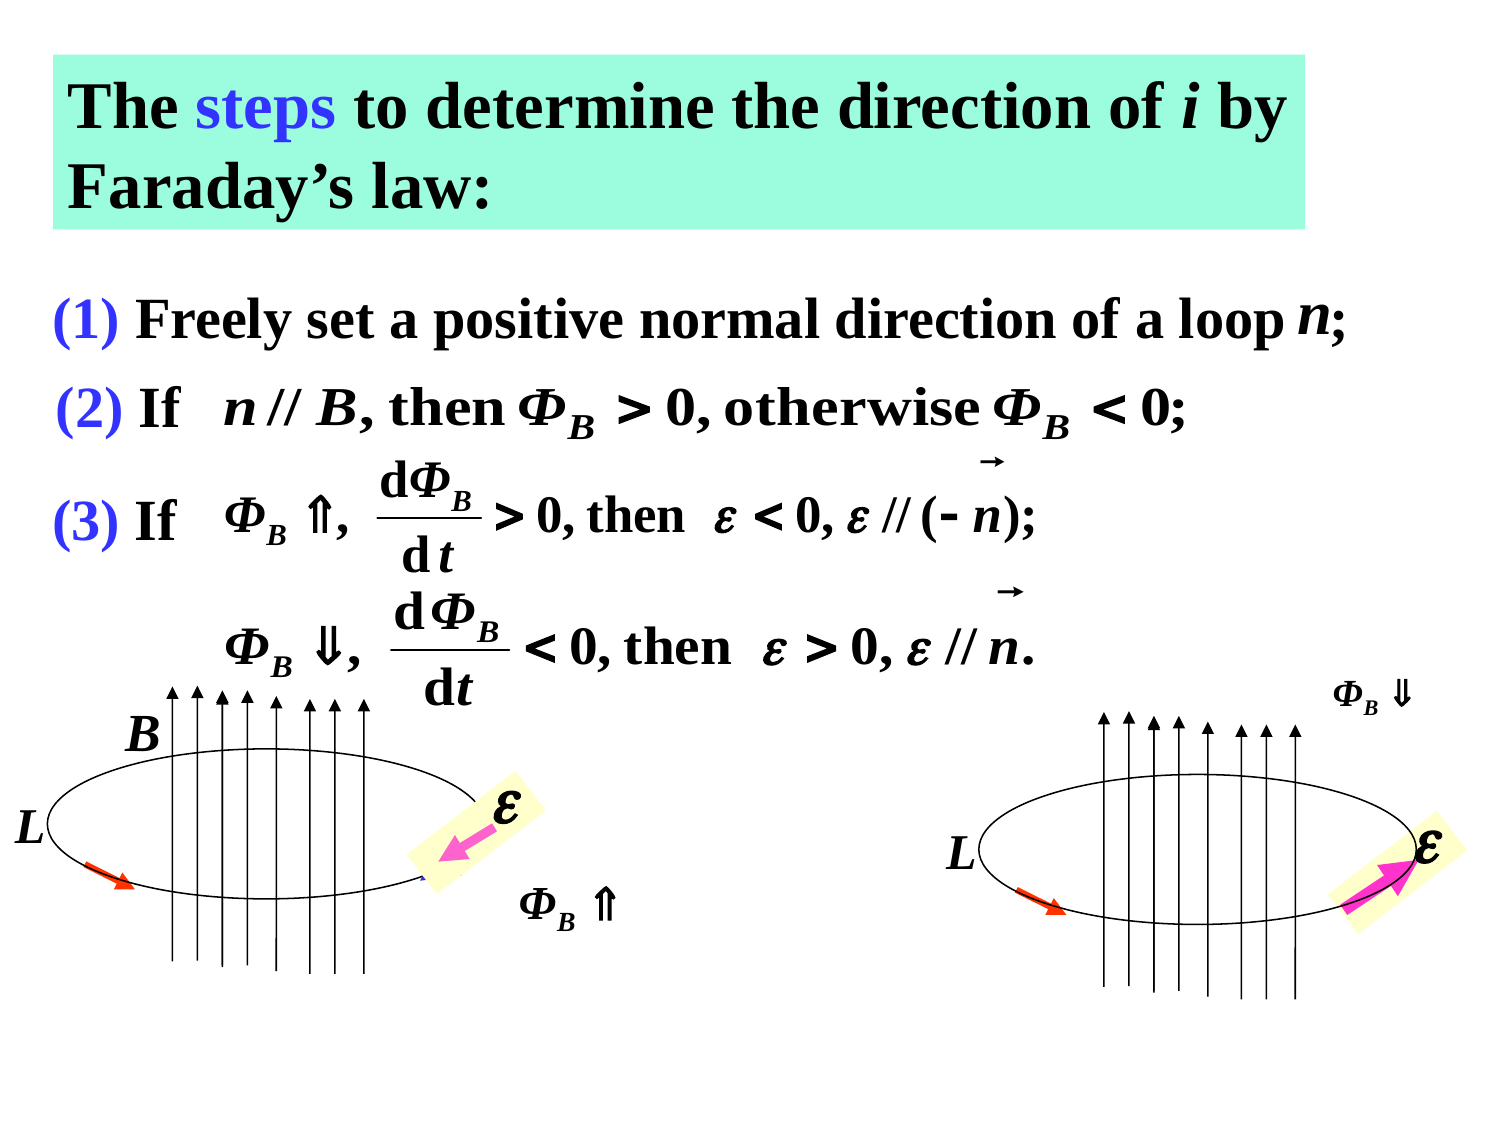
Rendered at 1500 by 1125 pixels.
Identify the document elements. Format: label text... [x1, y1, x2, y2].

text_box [407, 774, 545, 881]
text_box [37, 273, 1413, 359]
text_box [37, 444, 1150, 585]
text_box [931, 664, 1422, 1000]
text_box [118, 685, 364, 974]
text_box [218, 574, 1046, 719]
text_box The steps to determine the direction of i by Faraday’s law: [53, 54, 1306, 230]
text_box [41, 361, 1199, 449]
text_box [513, 868, 629, 940]
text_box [0, 748, 118, 899]
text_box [364, 748, 485, 899]
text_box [1422, 817, 1467, 910]
